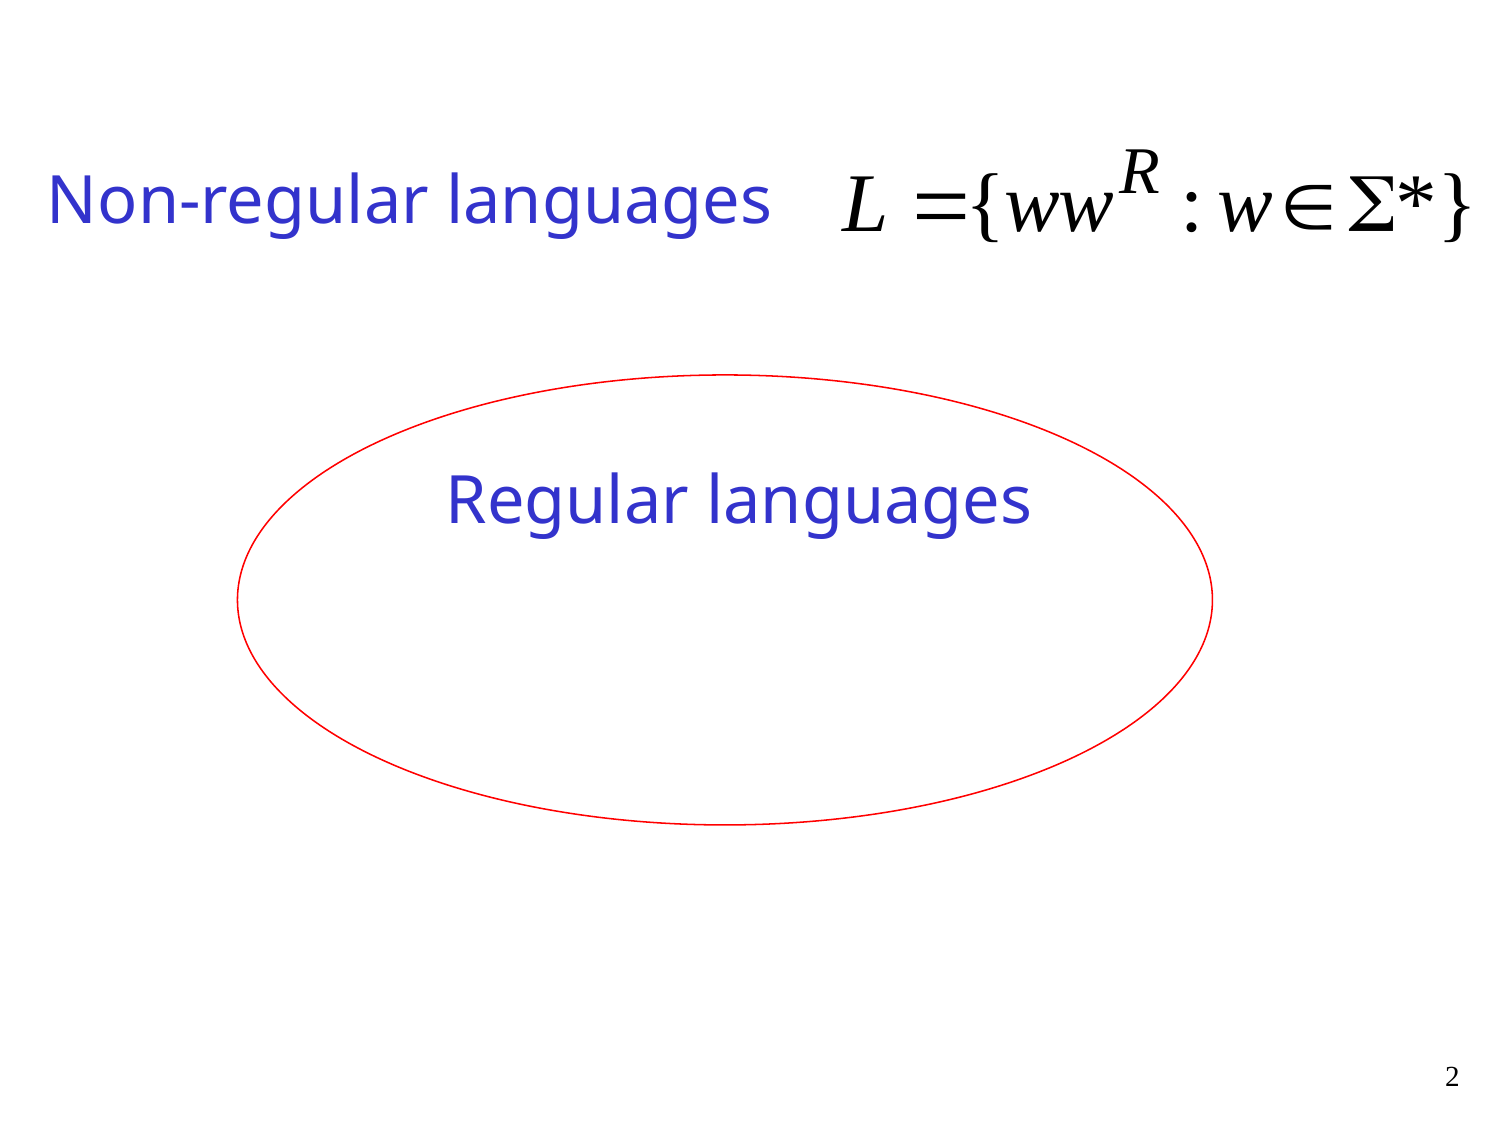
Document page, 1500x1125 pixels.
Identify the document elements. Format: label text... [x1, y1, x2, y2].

text_box Non-regular languages [32, 149, 788, 245]
slide_number 2 [1162, 1049, 1476, 1101]
text_box [237, 374, 1213, 825]
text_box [837, 137, 1474, 255]
text_box Regular languages [430, 449, 1048, 545]
